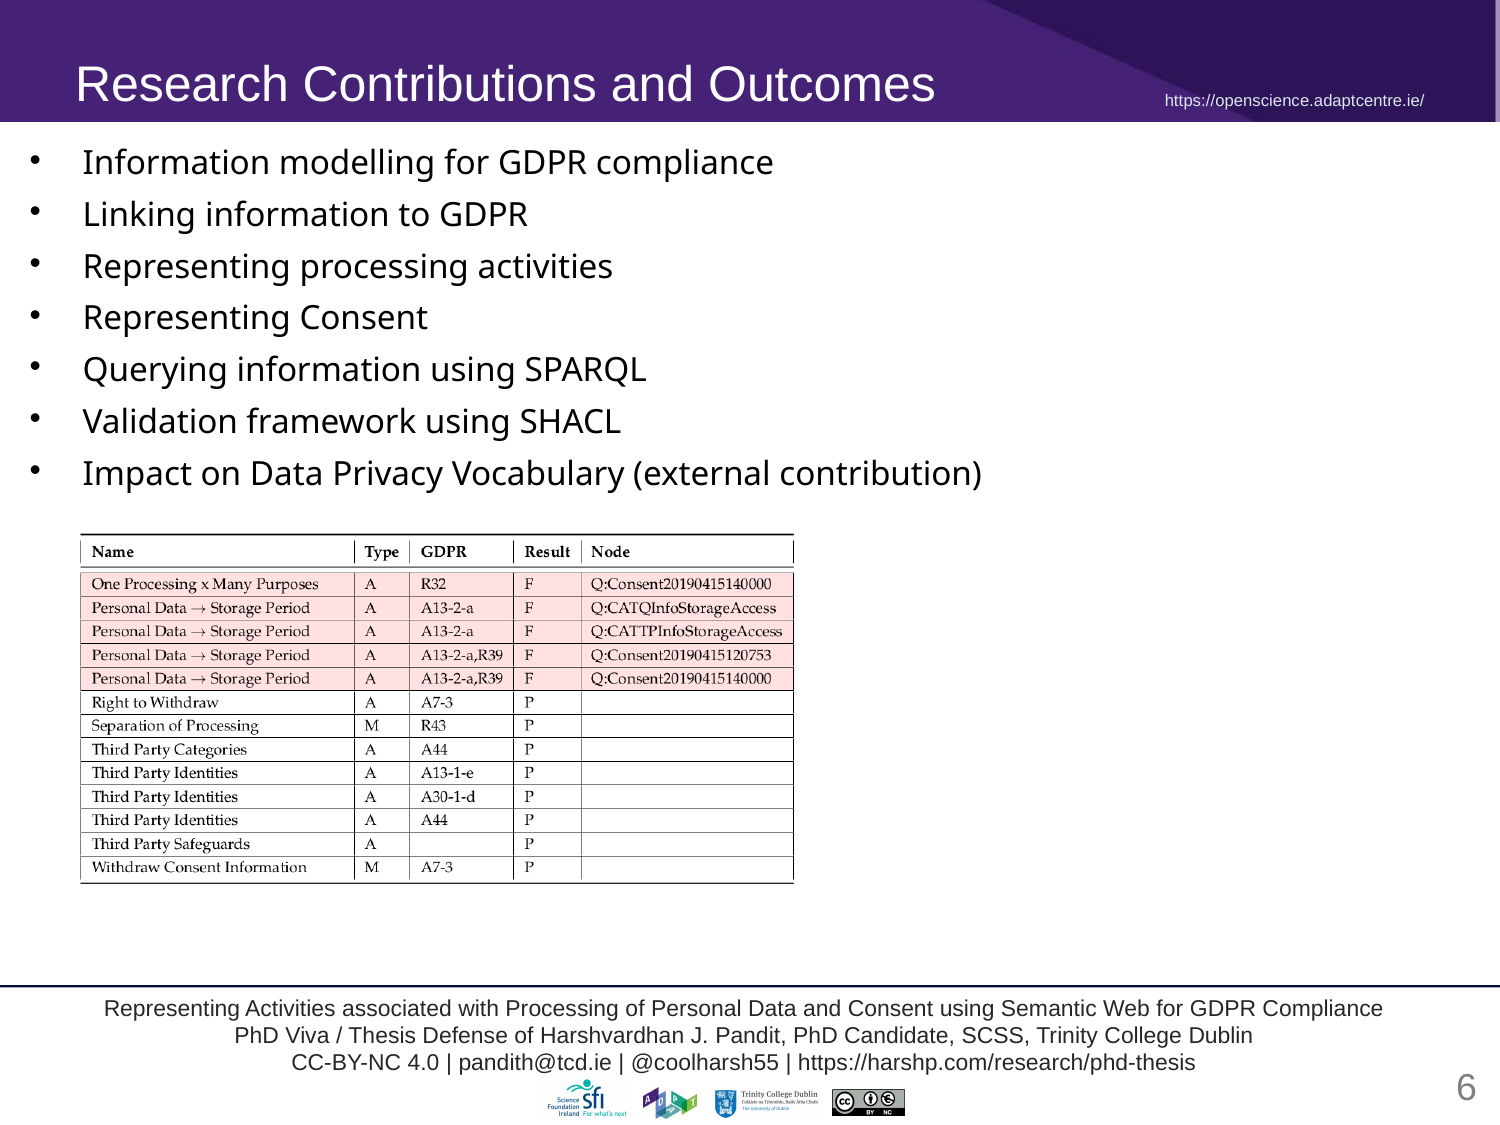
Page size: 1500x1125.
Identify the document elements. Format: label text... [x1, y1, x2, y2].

picture [714, 1089, 819, 1119]
text_box Research Contributions and Outcomes [74, 44, 1425, 118]
picture [643, 1087, 697, 1119]
picture [832, 1089, 905, 1116]
picture [542, 1077, 632, 1119]
text_box Information modelling for GDPR compliance Linking information to GDPR Representing processing activities Representing Consent Querying information using SPARQL Validation framework using SHACL Impact on Data Privacy Vocabulary (external contribution) [11, 141, 1362, 960]
picture [74, 528, 800, 889]
picture [0, 0, 1500, 122]
